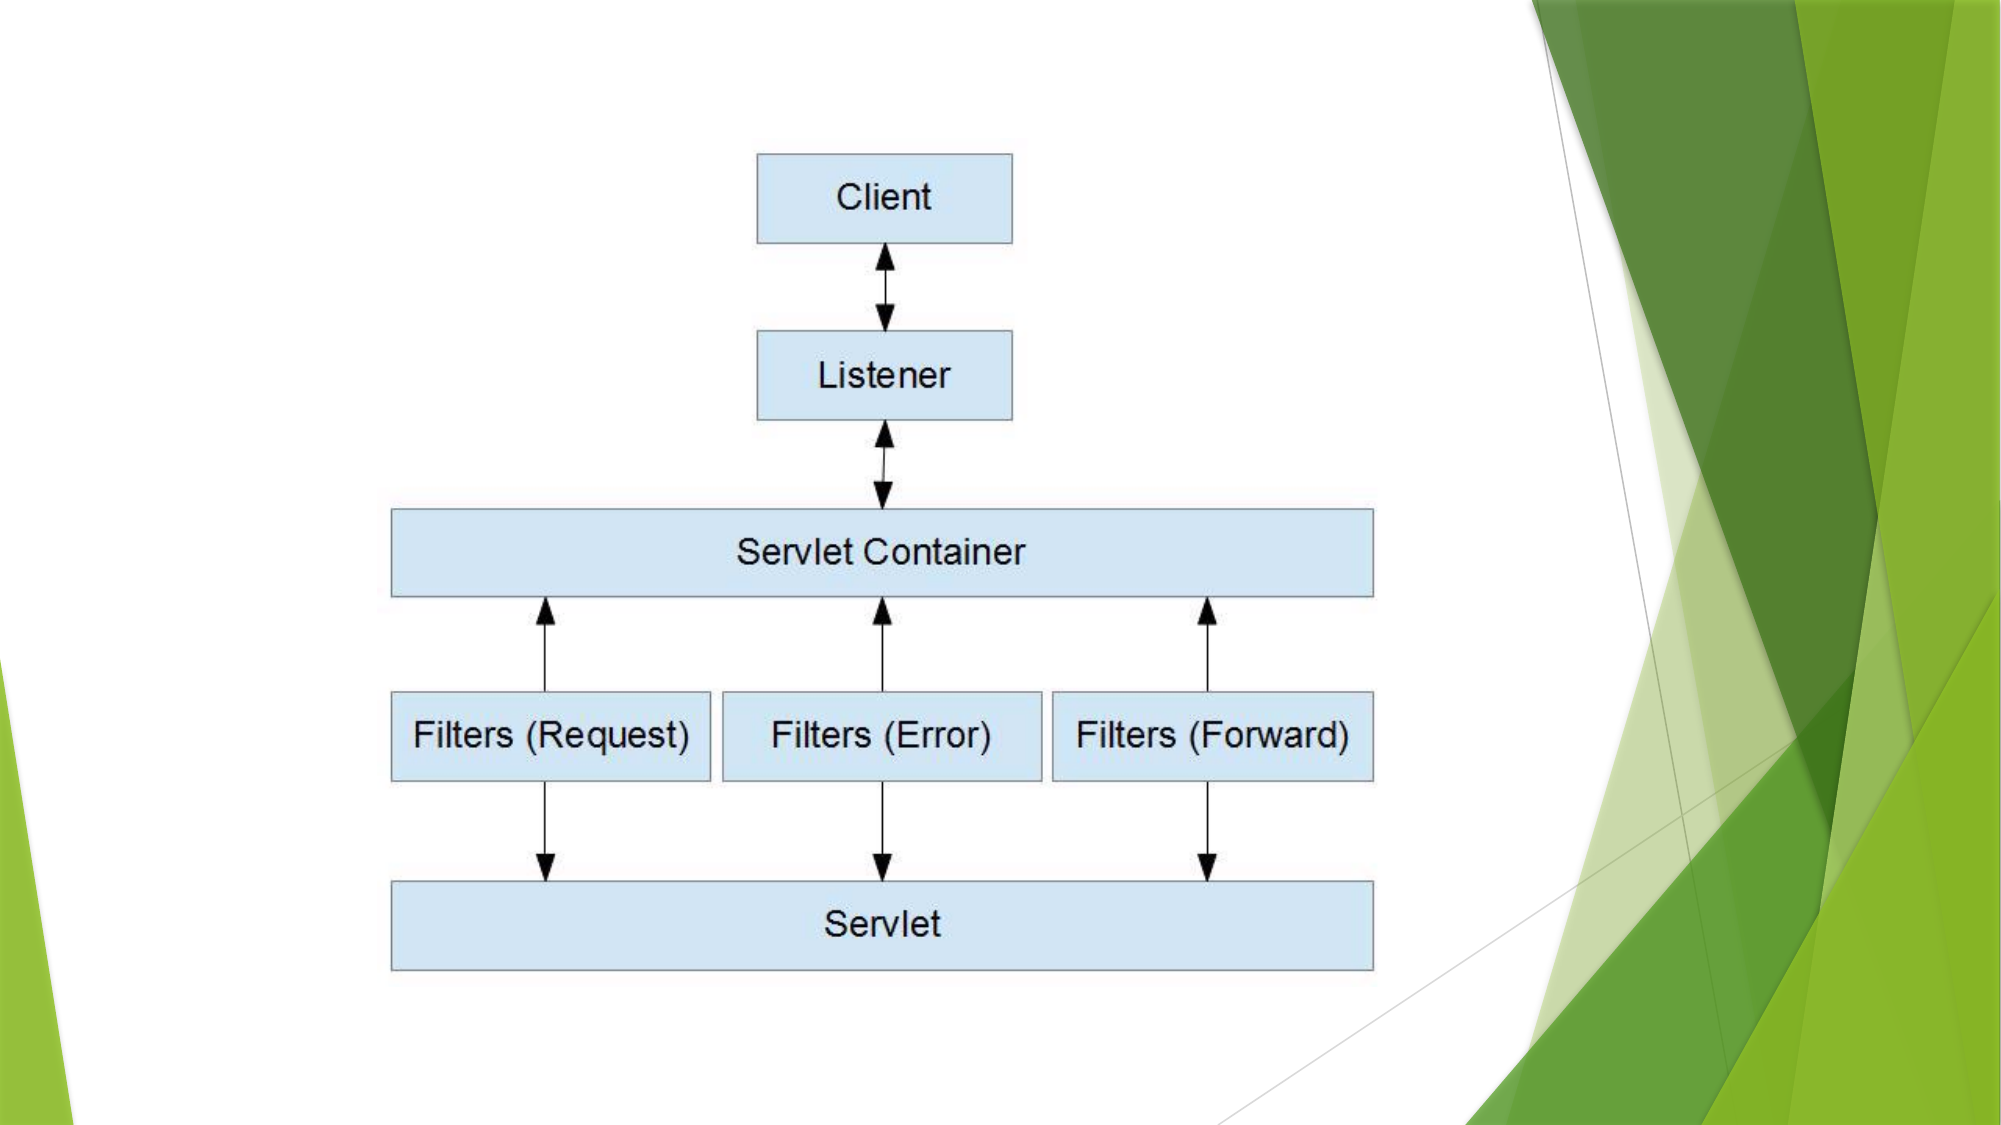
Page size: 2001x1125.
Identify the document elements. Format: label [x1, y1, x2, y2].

picture [376, 137, 1391, 988]
